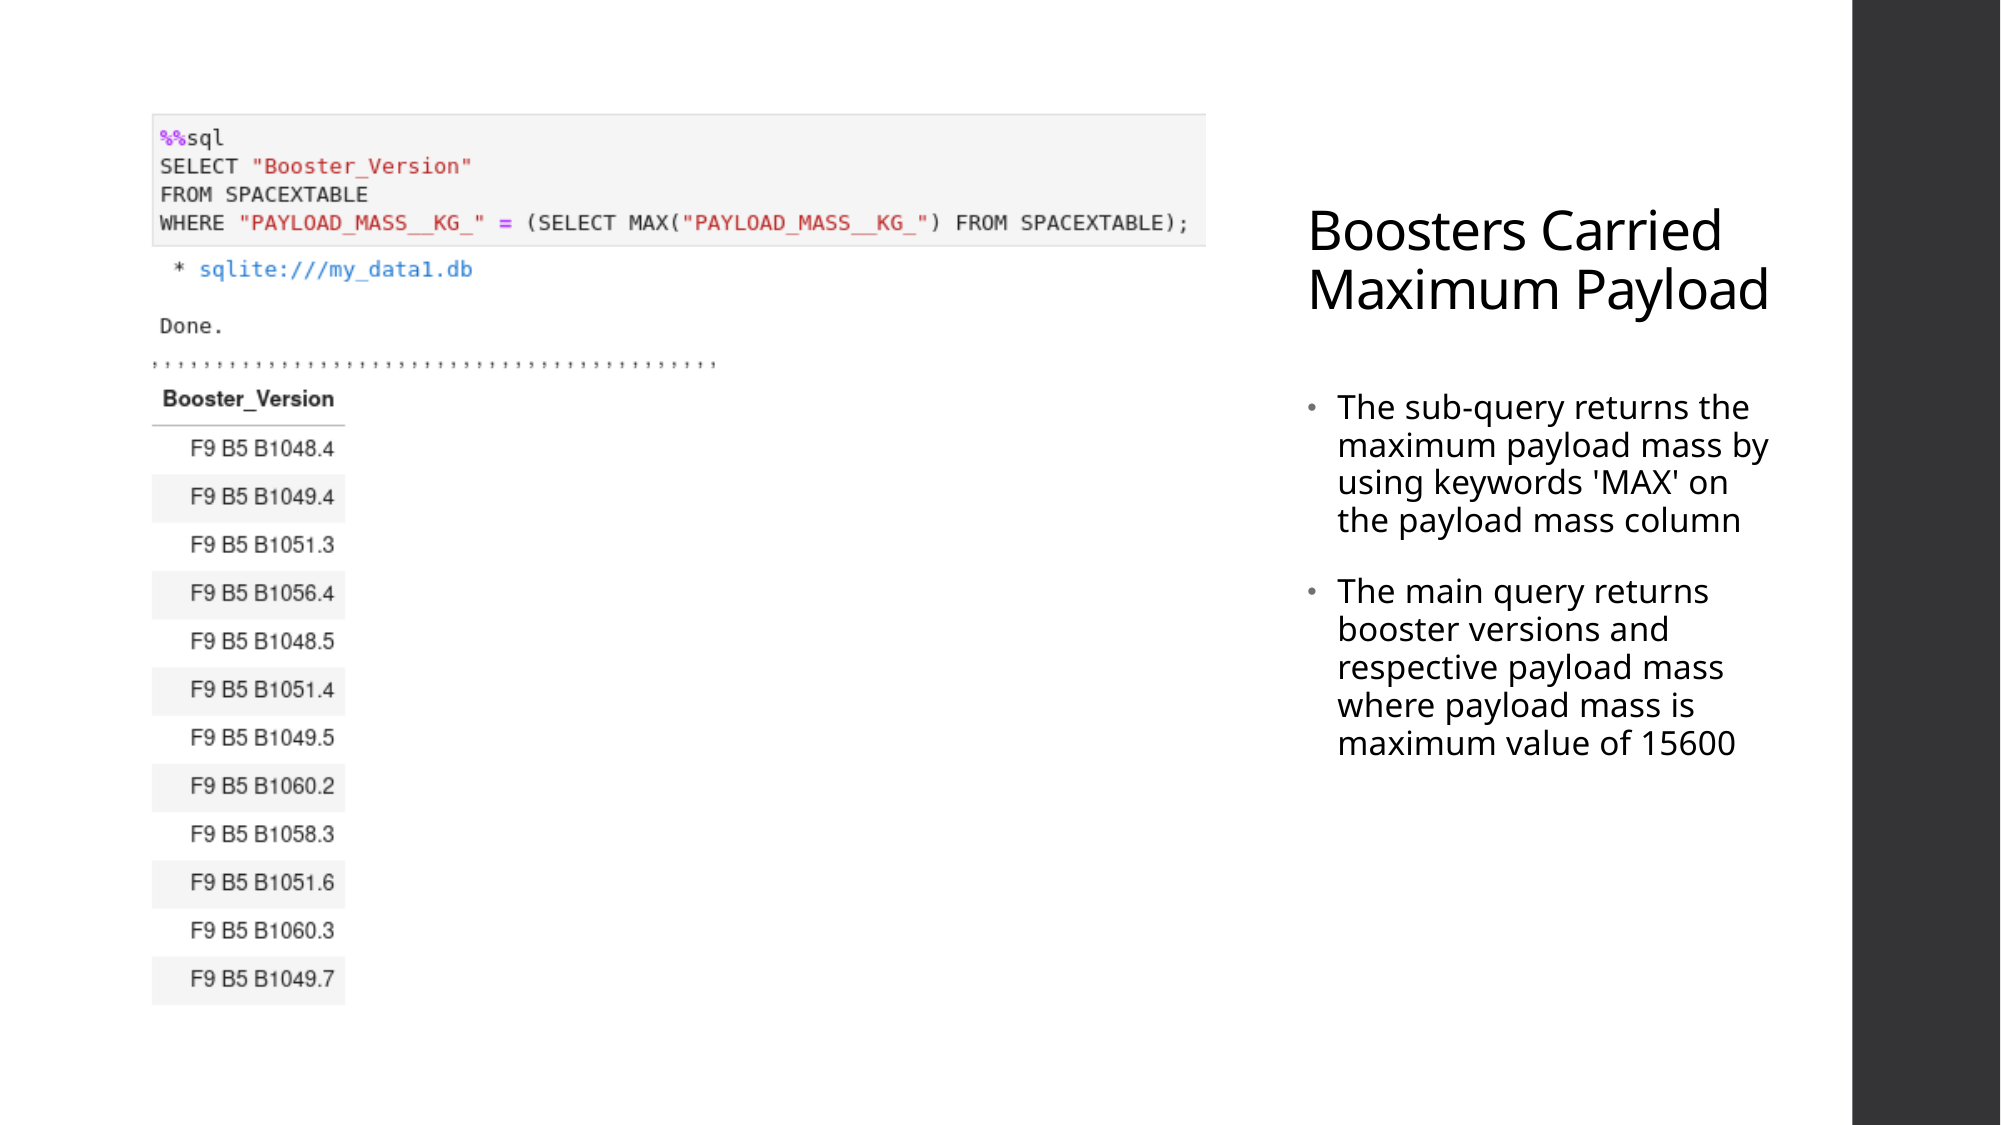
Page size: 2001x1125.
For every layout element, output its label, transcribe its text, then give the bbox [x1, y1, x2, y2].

title Boosters Carried Maximum Payload [1292, 104, 1797, 330]
list The sub-query returns the maximum payload mass by using keywords 'MAX' on the payload mass column The main query returns booster versions and respective payload mass where payload mass is maximum value of 15600 [1292, 381, 1797, 1014]
picture [138, 104, 1206, 1022]
